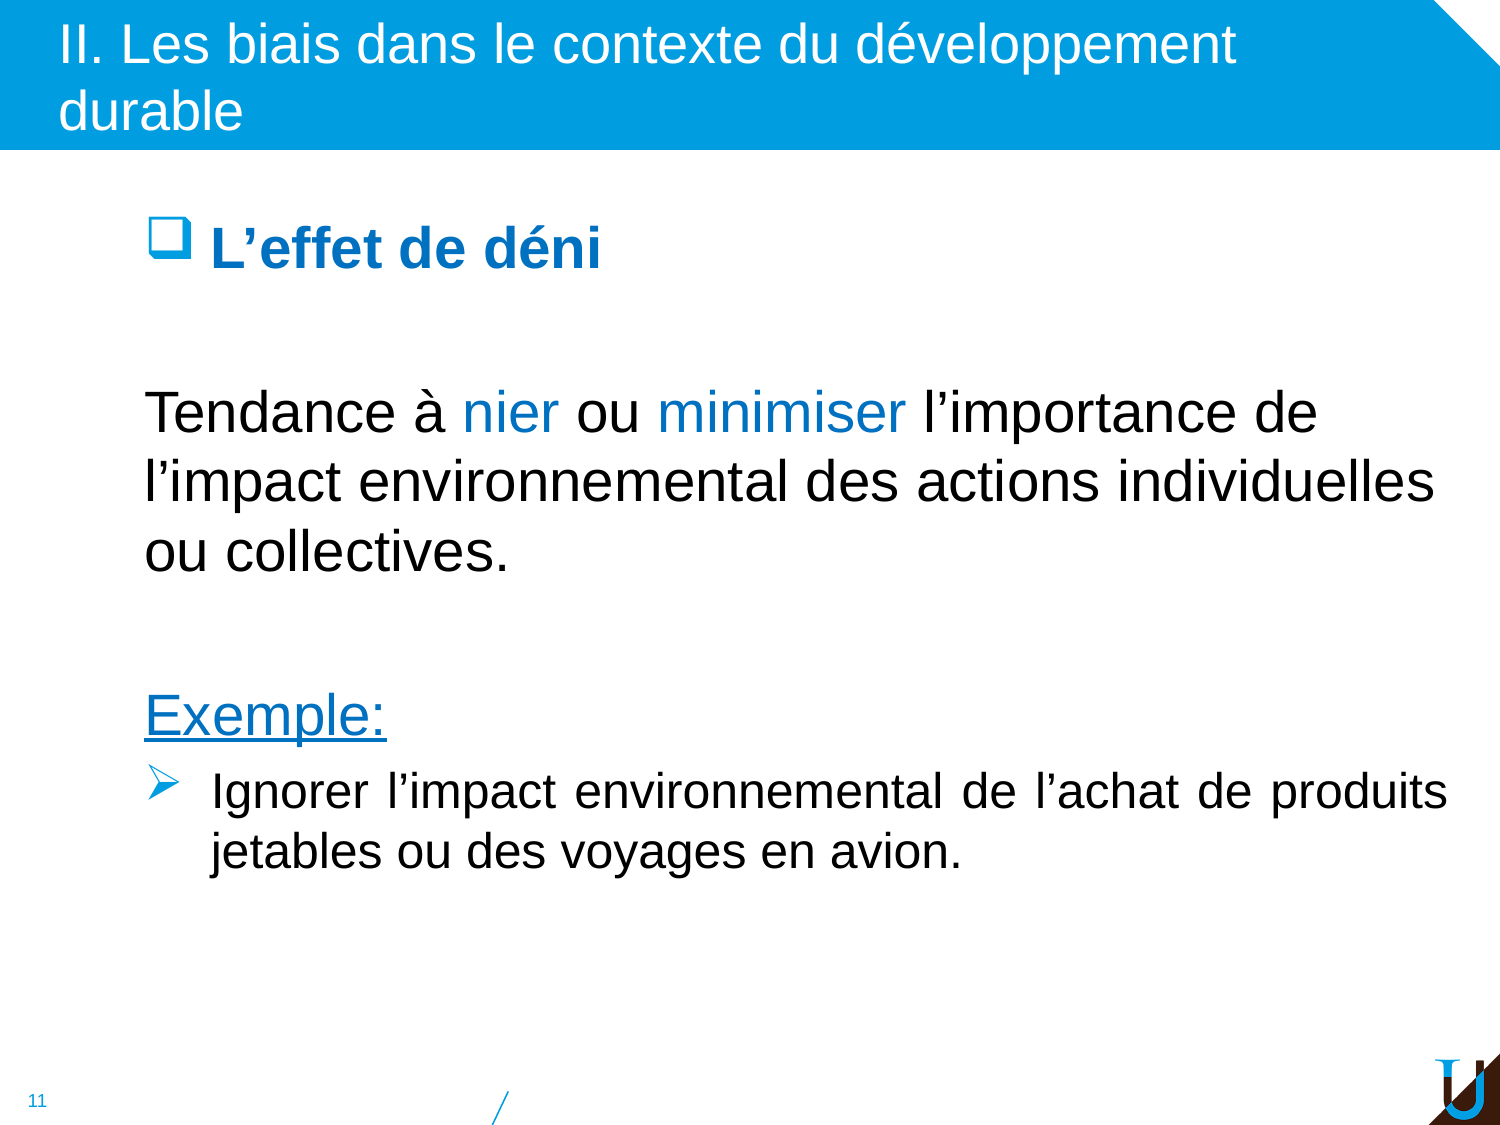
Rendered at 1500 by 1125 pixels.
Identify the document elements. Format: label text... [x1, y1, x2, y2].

slide_number 11 [0, 1074, 75, 1125]
title II. Les biais dans le contexte du développement durable [0, 0, 1425, 150]
picture [1425, 1050, 1500, 1125]
list L’effet de déni Tendance à nier ou minimiser l’importance de l’impact environnemental des actions individuelles ou collectives. Exemple: Ignorer l’impact environnemental de l’achat de produits jetables ou des voyages en avion. [45, 202, 1464, 1005]
